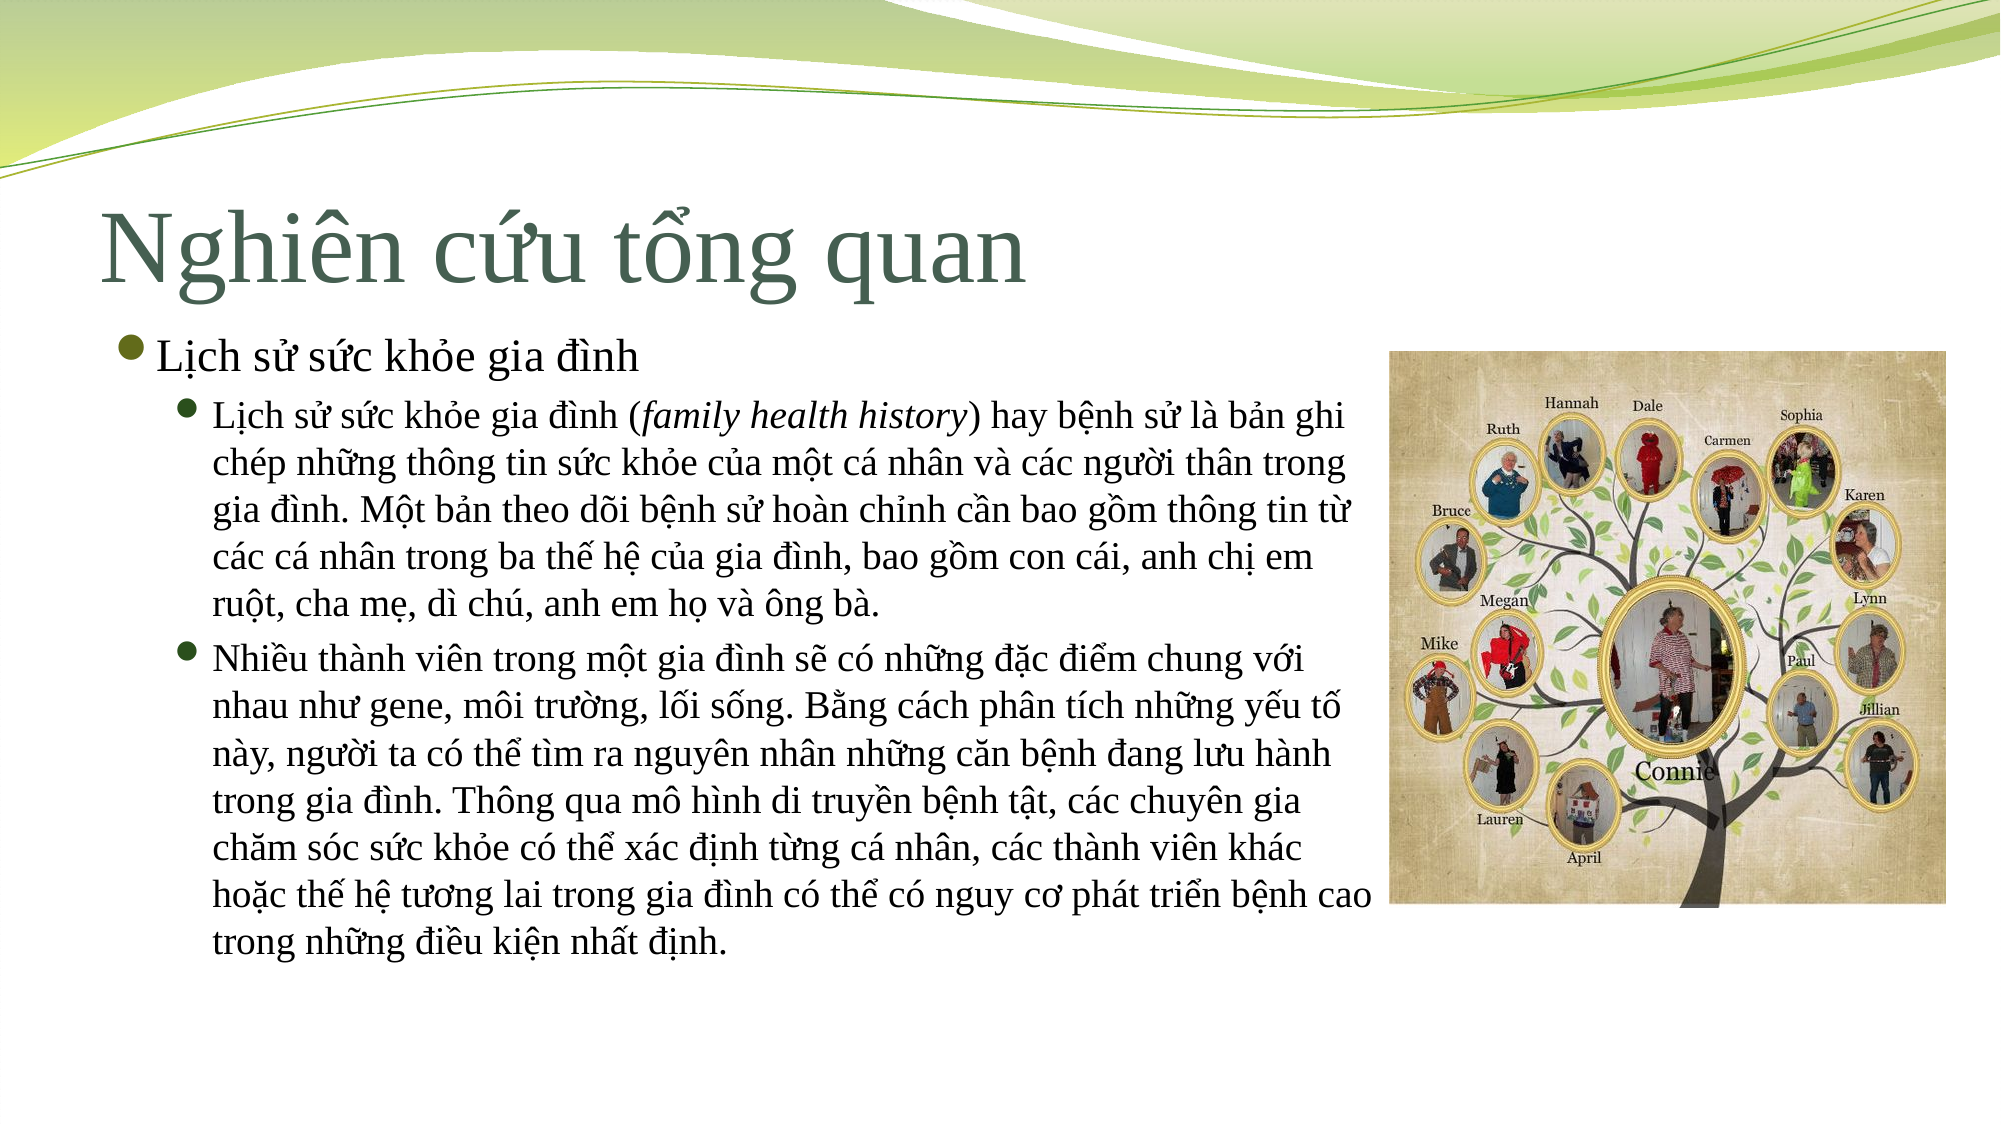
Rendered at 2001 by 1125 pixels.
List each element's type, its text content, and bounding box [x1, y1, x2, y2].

picture [1389, 351, 1946, 908]
title Nghiên cứu tổng quan [99, 115, 1900, 303]
list Lịch sử sức khỏe gia đình Lịch sử sức khỏe gia đình (family health history) hay bệnh sử là bản ghi chép những thông tin sức khỏe của một cá nhân và các người thân trong gia đình. Một bản theo dõi bệnh sử hoàn chỉnh cần bao gồm thông tin từ các cá nhân trong ba thế hệ của gia đình, bao gồm con cái, anh chị em ruột, cha mẹ, dì chú, anh em họ và ông bà. Nhiều thành viên trong một gia đình sẽ có những đặc điểm chung với nhau như gene, môi trường, lối sống. Bằng cách phân tích những yếu tố này, người ta có thể tìm ra nguyên nhân những căn bệnh đang lưu hành trong gia đình. Thông qua mô hình di truyền bệnh tật, các chuyên gia chăm sóc sức khỏe có thể xác định từng cá nhân, các thành viên khác hoặc thế hệ tương lai trong gia đình có thể có nguy cơ phát triển bệnh cao trong những điều kiện nhất định. [99, 317, 1390, 977]
